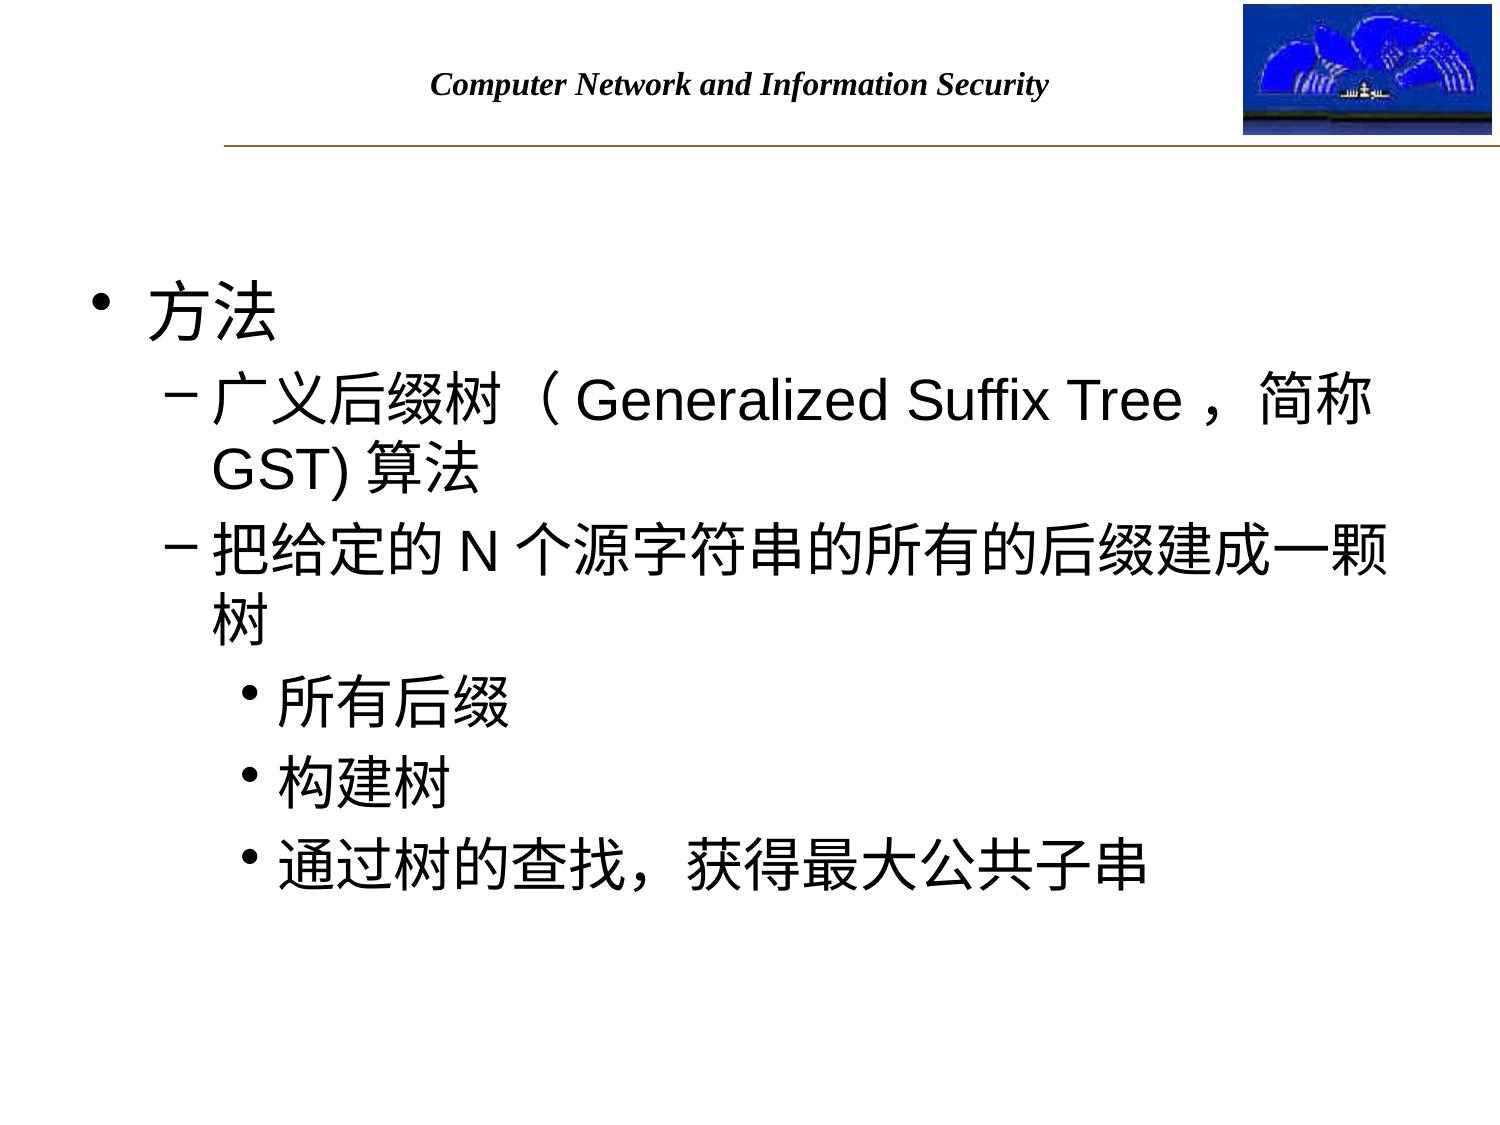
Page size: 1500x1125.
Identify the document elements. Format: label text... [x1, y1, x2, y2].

list 方法 广义后缀树（Generalized Suffix Tree，简称GST)算法 把给定的N个源字符串的所有的后缀建成一颗树 所有后缀 构建树 通过树的查找，获得最大公共子串 [74, 262, 1426, 1095]
